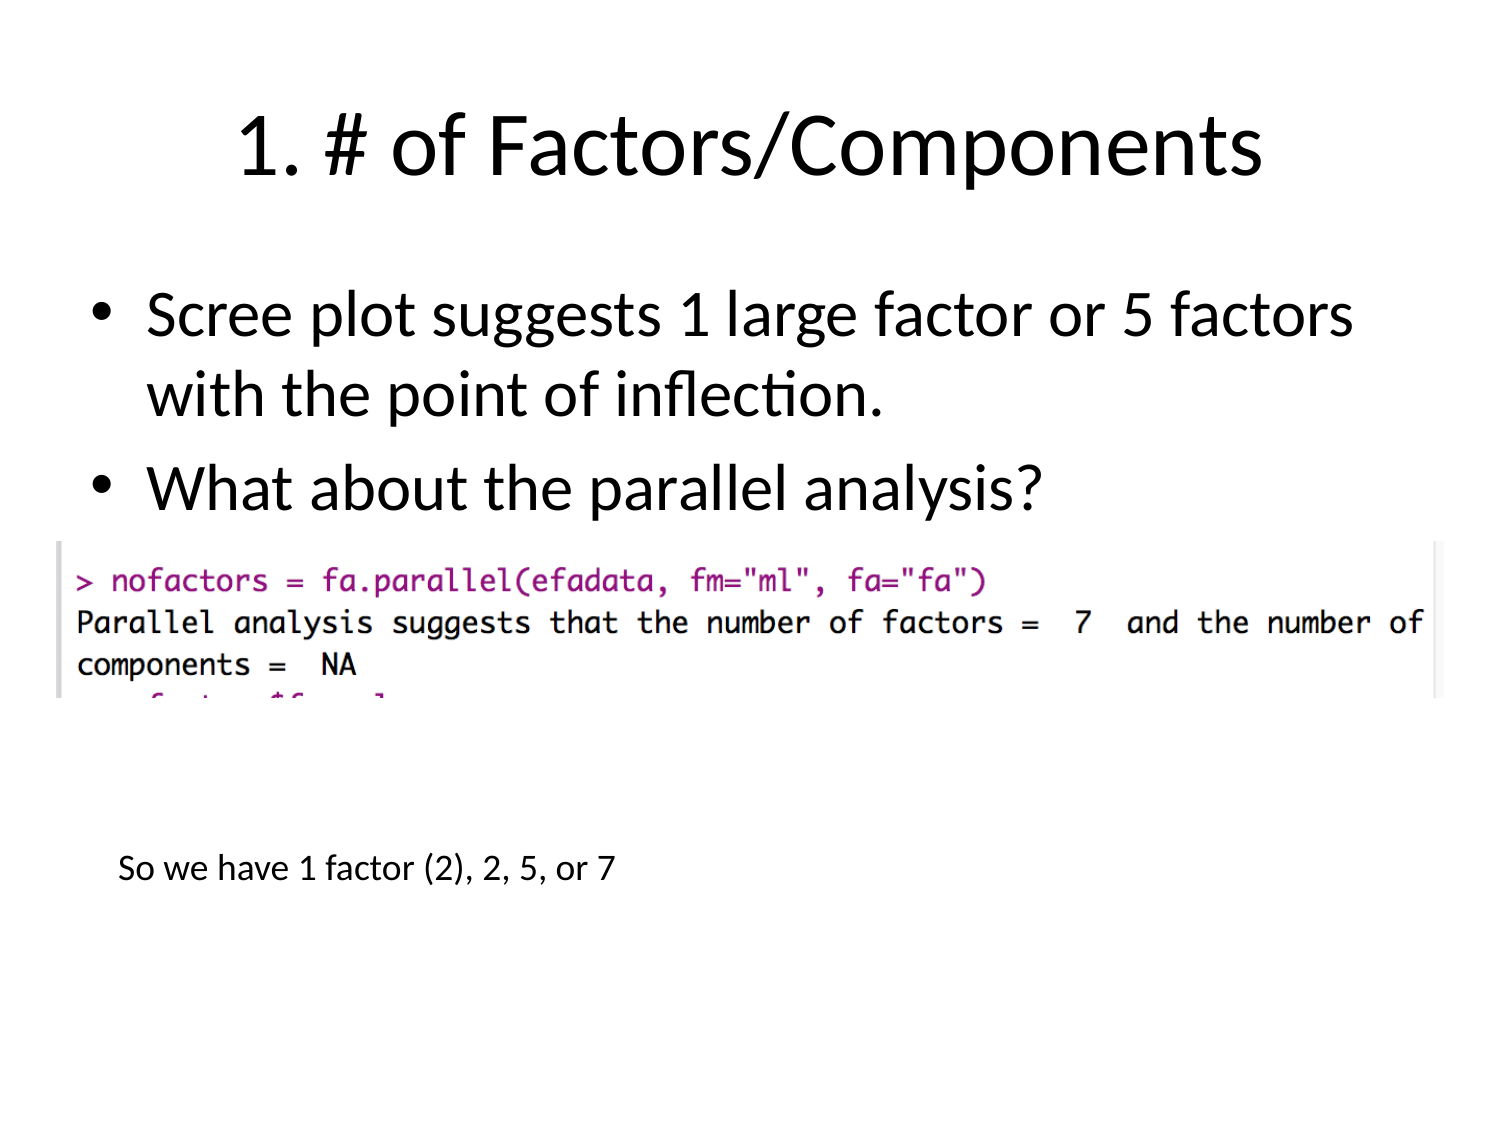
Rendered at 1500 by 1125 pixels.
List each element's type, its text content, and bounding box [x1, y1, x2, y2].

list Scree plot suggests 1 large factor or 5 factors with the point of inflection. What about the parallel analysis? [75, 262, 1425, 539]
list Scree plot suggests 1 large factor or 5 factors with the point of inflection. What about the parallel analysis? [75, 705, 1425, 1005]
title 1. # of Factors/Components [75, 45, 1425, 233]
picture [56, 541, 1444, 698]
text_box So we have 1 factor (2), 2, 5, or 7 [103, 835, 632, 896]
